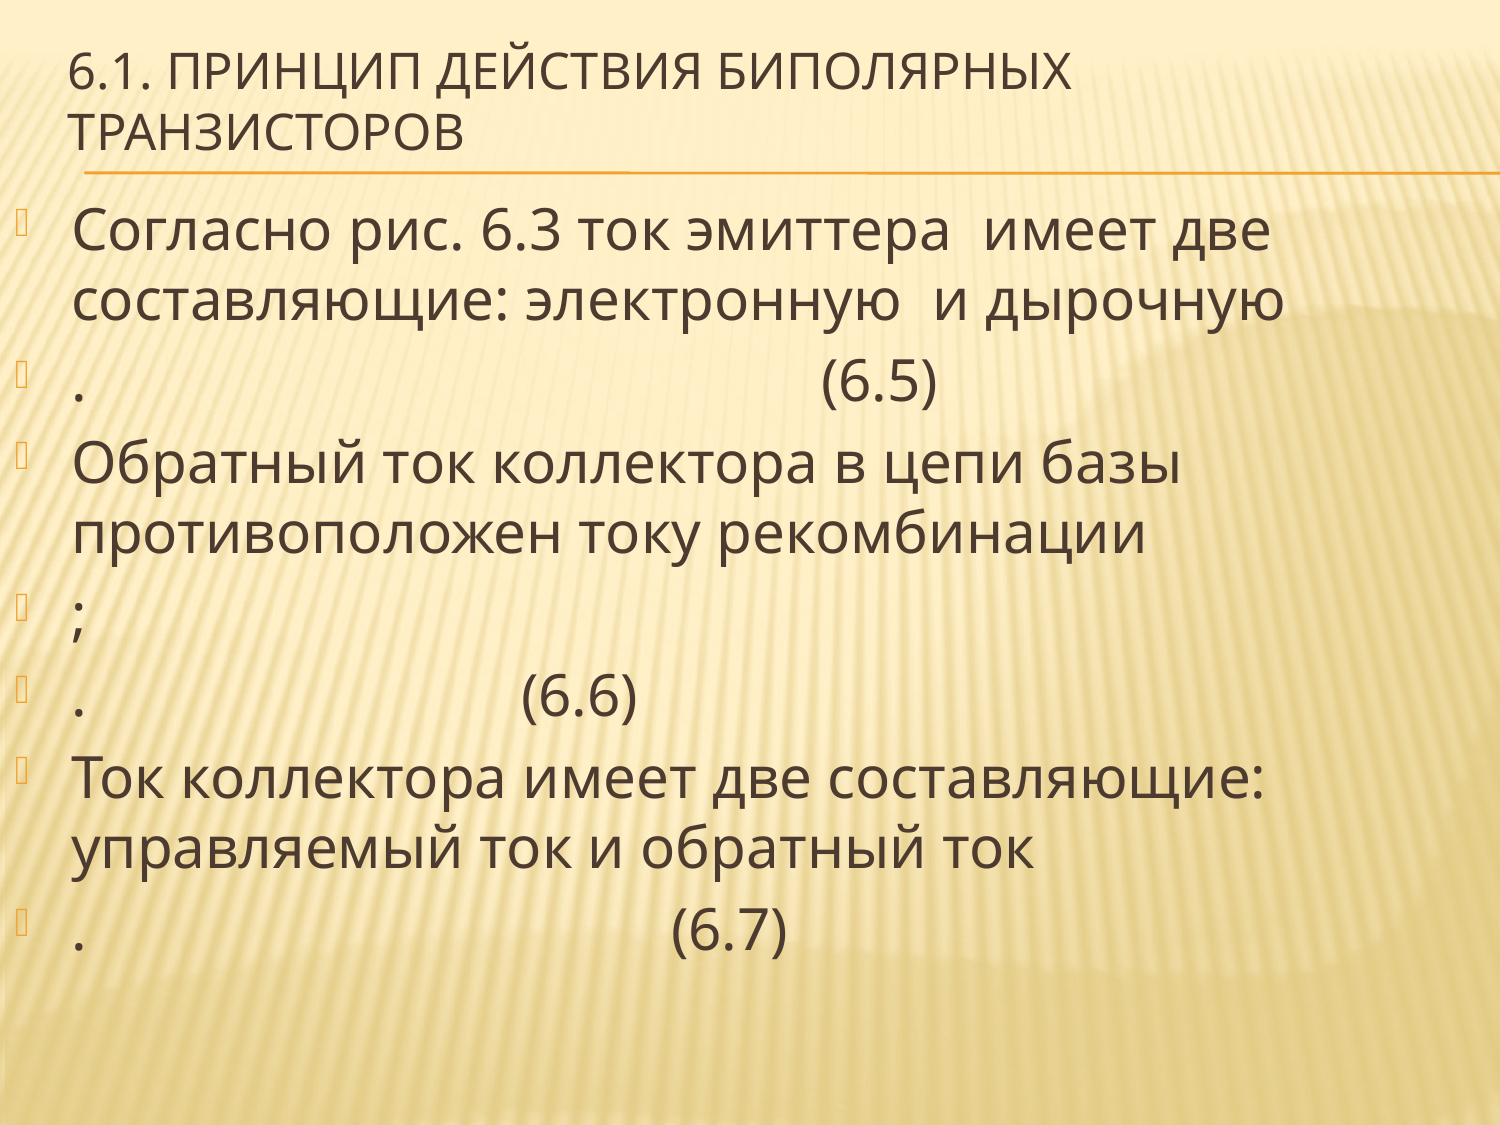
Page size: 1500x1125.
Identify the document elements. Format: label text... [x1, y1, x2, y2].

title 6.1. Принцип действия биполярных транзисторов [53, 30, 1479, 169]
